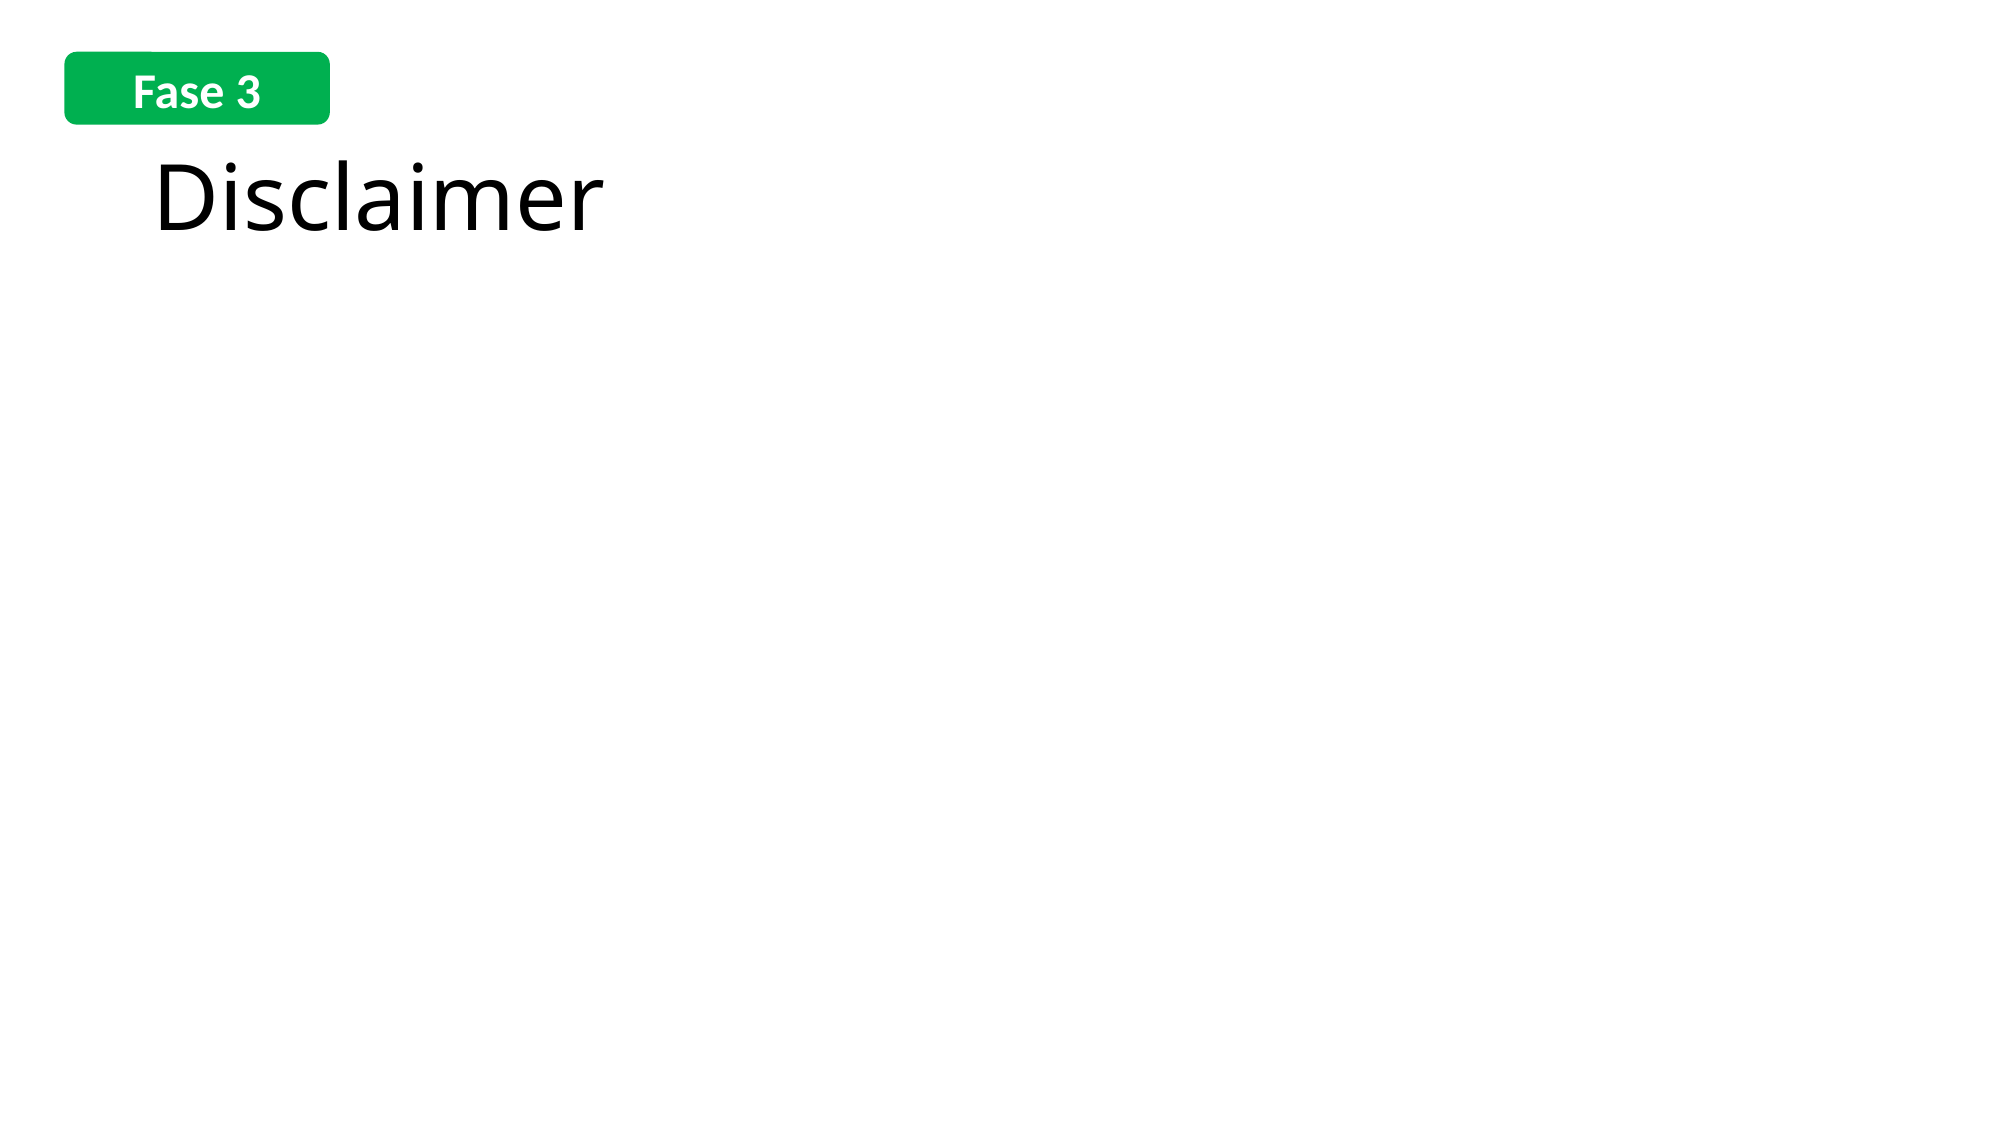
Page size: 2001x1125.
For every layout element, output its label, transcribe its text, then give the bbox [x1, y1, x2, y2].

text_box Fase 3 [63, 50, 331, 126]
title Disclaimer [137, 124, 1863, 278]
